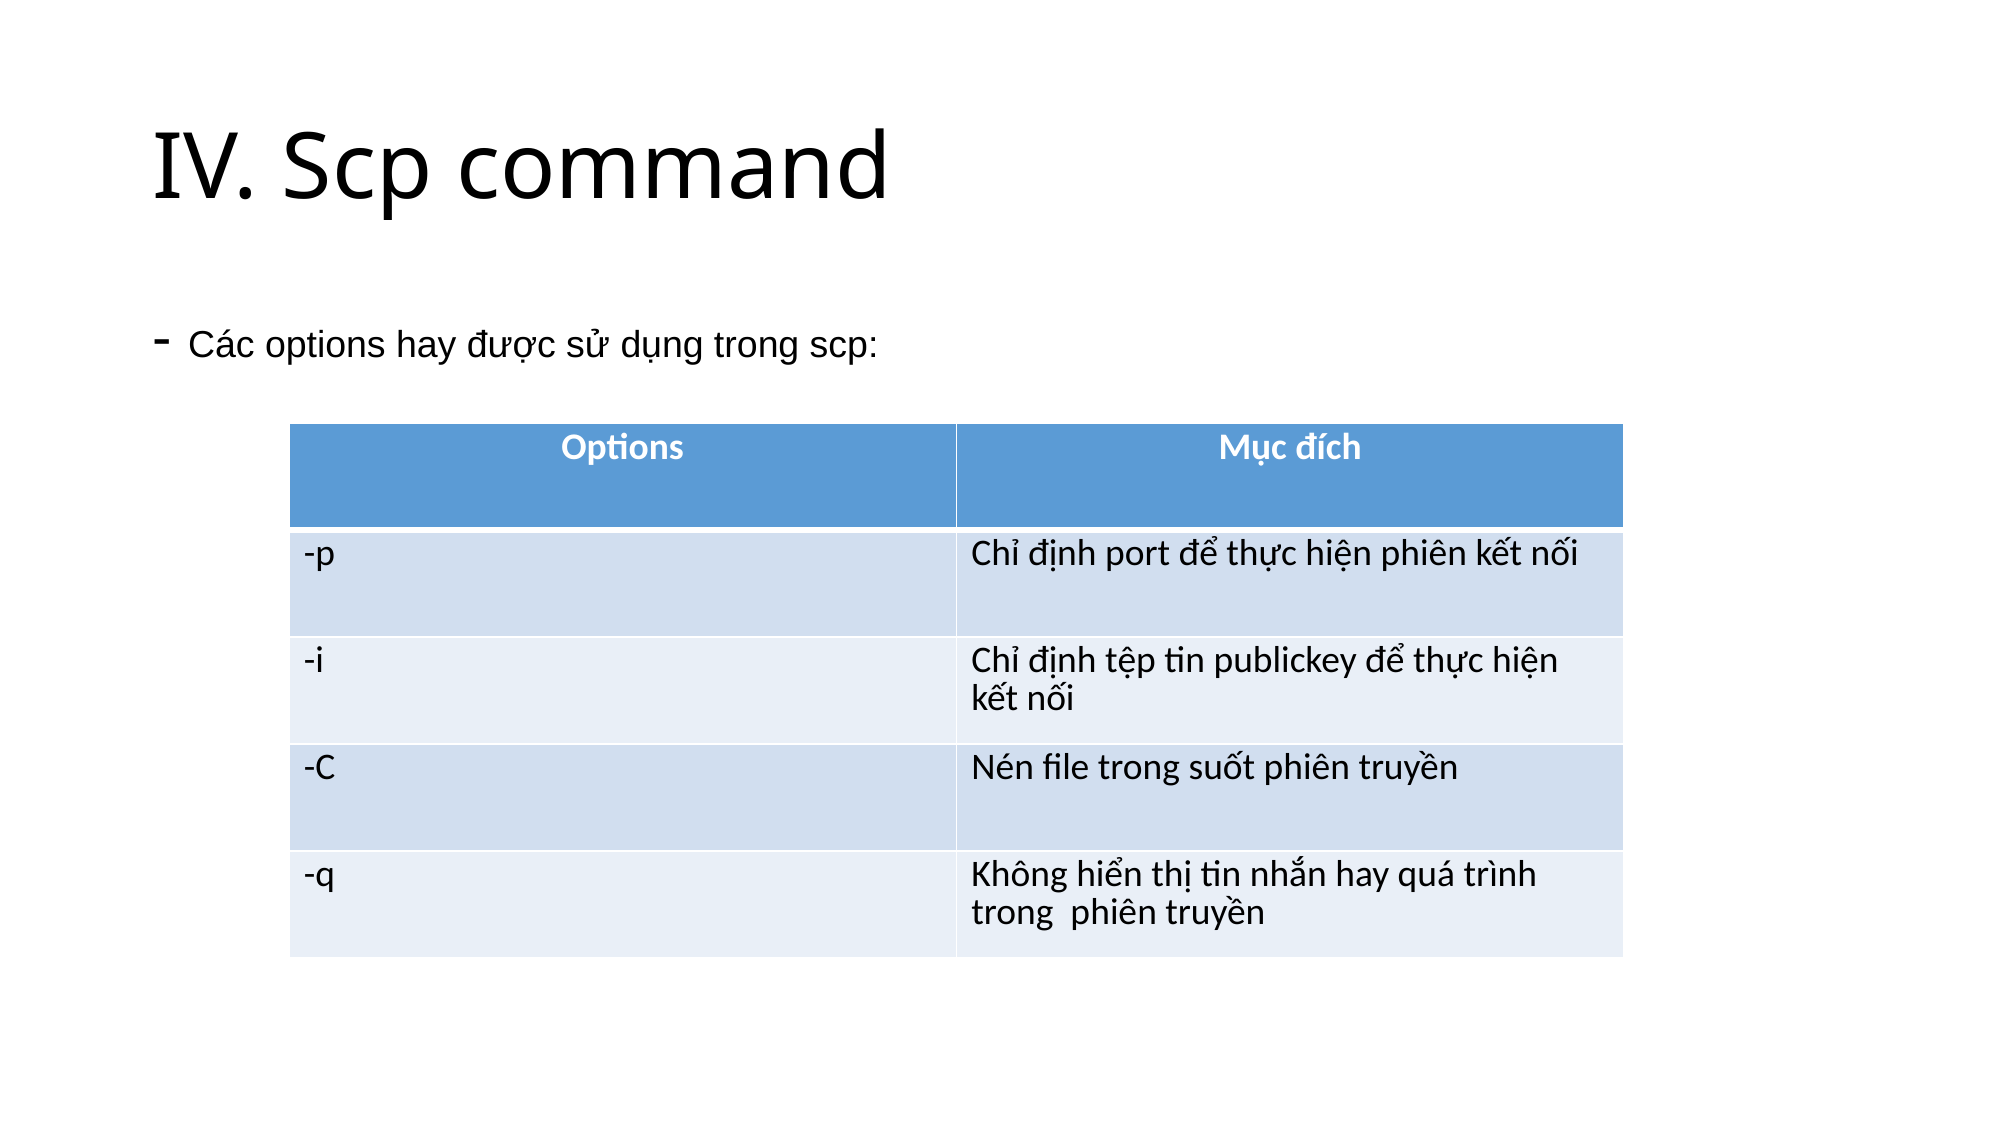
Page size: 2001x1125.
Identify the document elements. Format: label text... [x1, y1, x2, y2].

table_cell -C [290, 745, 956, 850]
table_cell Chỉ định tệp tin publickey để thực hiện kết nối [957, 638, 1623, 743]
table_cell Không hiển thị tin nhắn hay quá trình trong phiên truyền [957, 852, 1623, 957]
table_header Options [290, 424, 956, 527]
table_cell -i [290, 638, 956, 743]
table_cell Nén file trong suốt phiên truyền [957, 745, 1623, 850]
table_cell -p [290, 533, 956, 636]
table_cell -q [290, 852, 956, 957]
list - Các options hay được sử dụng trong scp: [137, 299, 1863, 1014]
table_cell Chỉ định port để thực hiện phiên kết nối [957, 533, 1623, 636]
title IV. Scp command [137, 59, 1863, 278]
table_header Mục đích [957, 424, 1623, 527]
